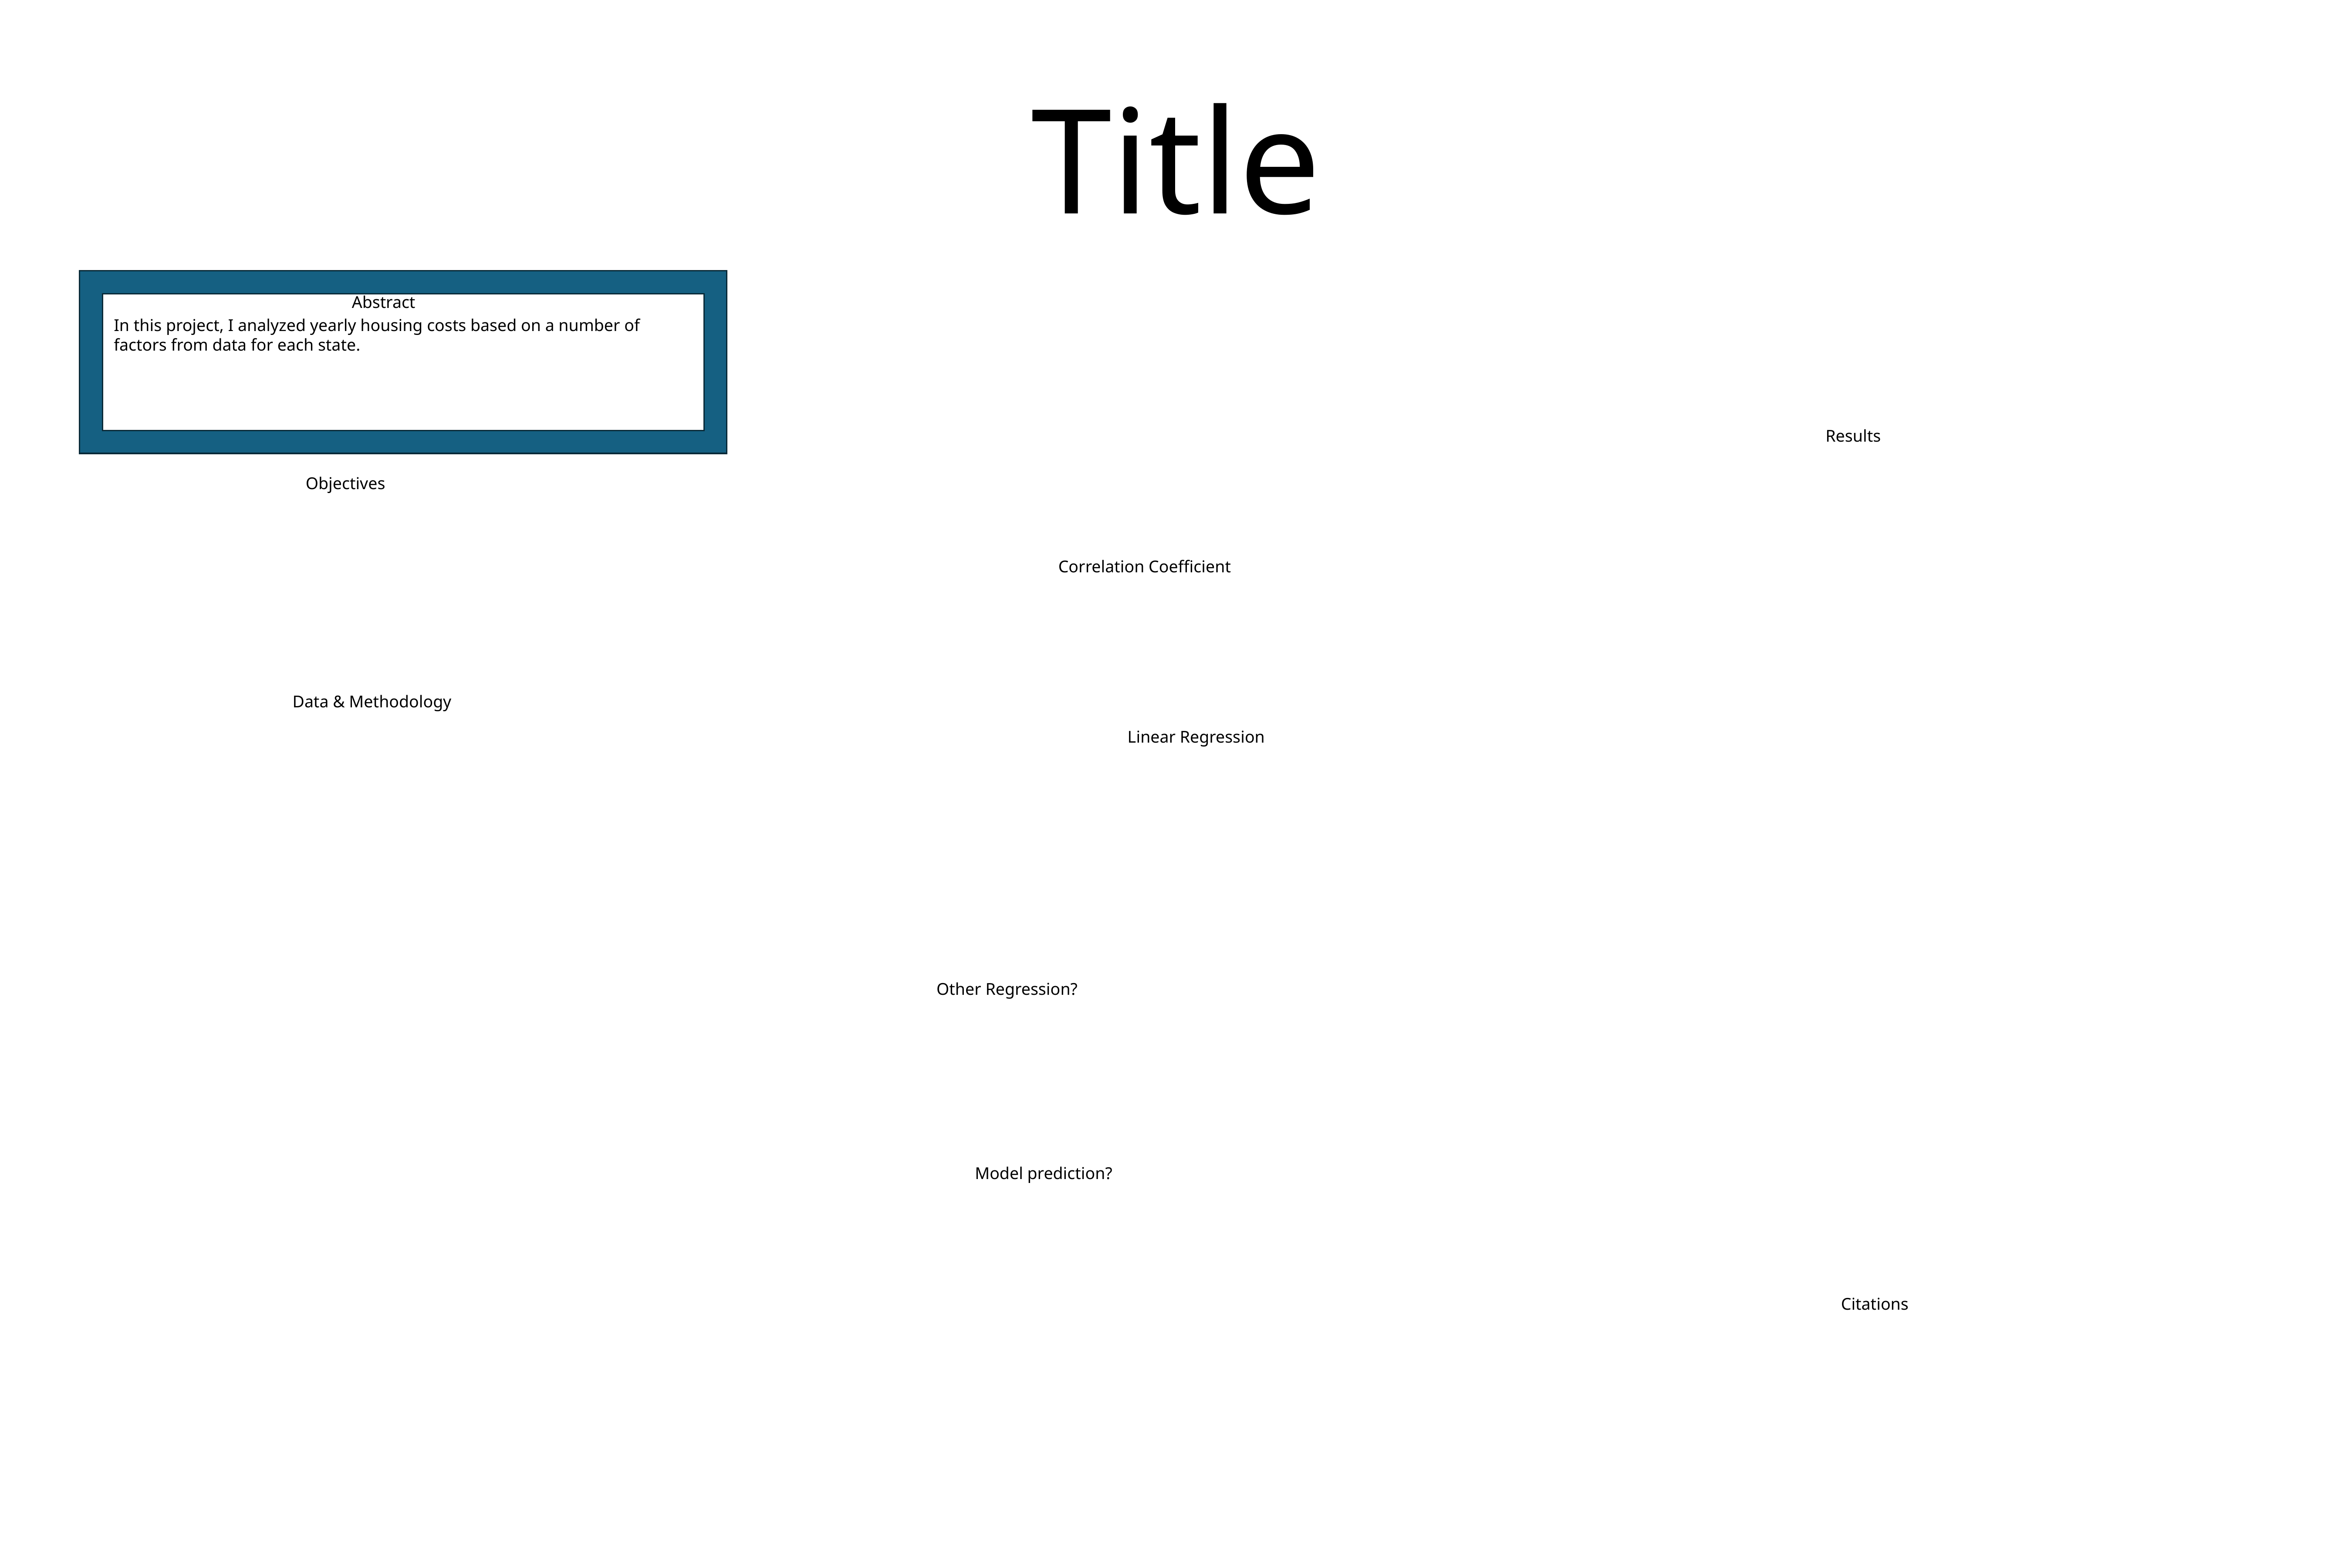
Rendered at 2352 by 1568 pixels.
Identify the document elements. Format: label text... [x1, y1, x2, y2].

text_box Data & Methodology [286, 688, 463, 714]
text_box Correlation Coefficient [1052, 553, 1238, 579]
text_box Title [516, 65, 1836, 246]
text_box Results [1819, 422, 1888, 449]
text_box [79, 270, 727, 454]
text_box Objectives [299, 470, 392, 516]
text_box Other Regression? [930, 975, 1088, 1002]
text_box Linear Regression [1121, 723, 1276, 750]
text_box Model prediction? [968, 1159, 1119, 1186]
text_box Abstract [345, 294, 519, 311]
text_box Citations [1835, 1290, 1915, 1317]
text_box In this project, I analyzed yearly housing costs based on a number of factors from data for each state. [107, 311, 697, 358]
